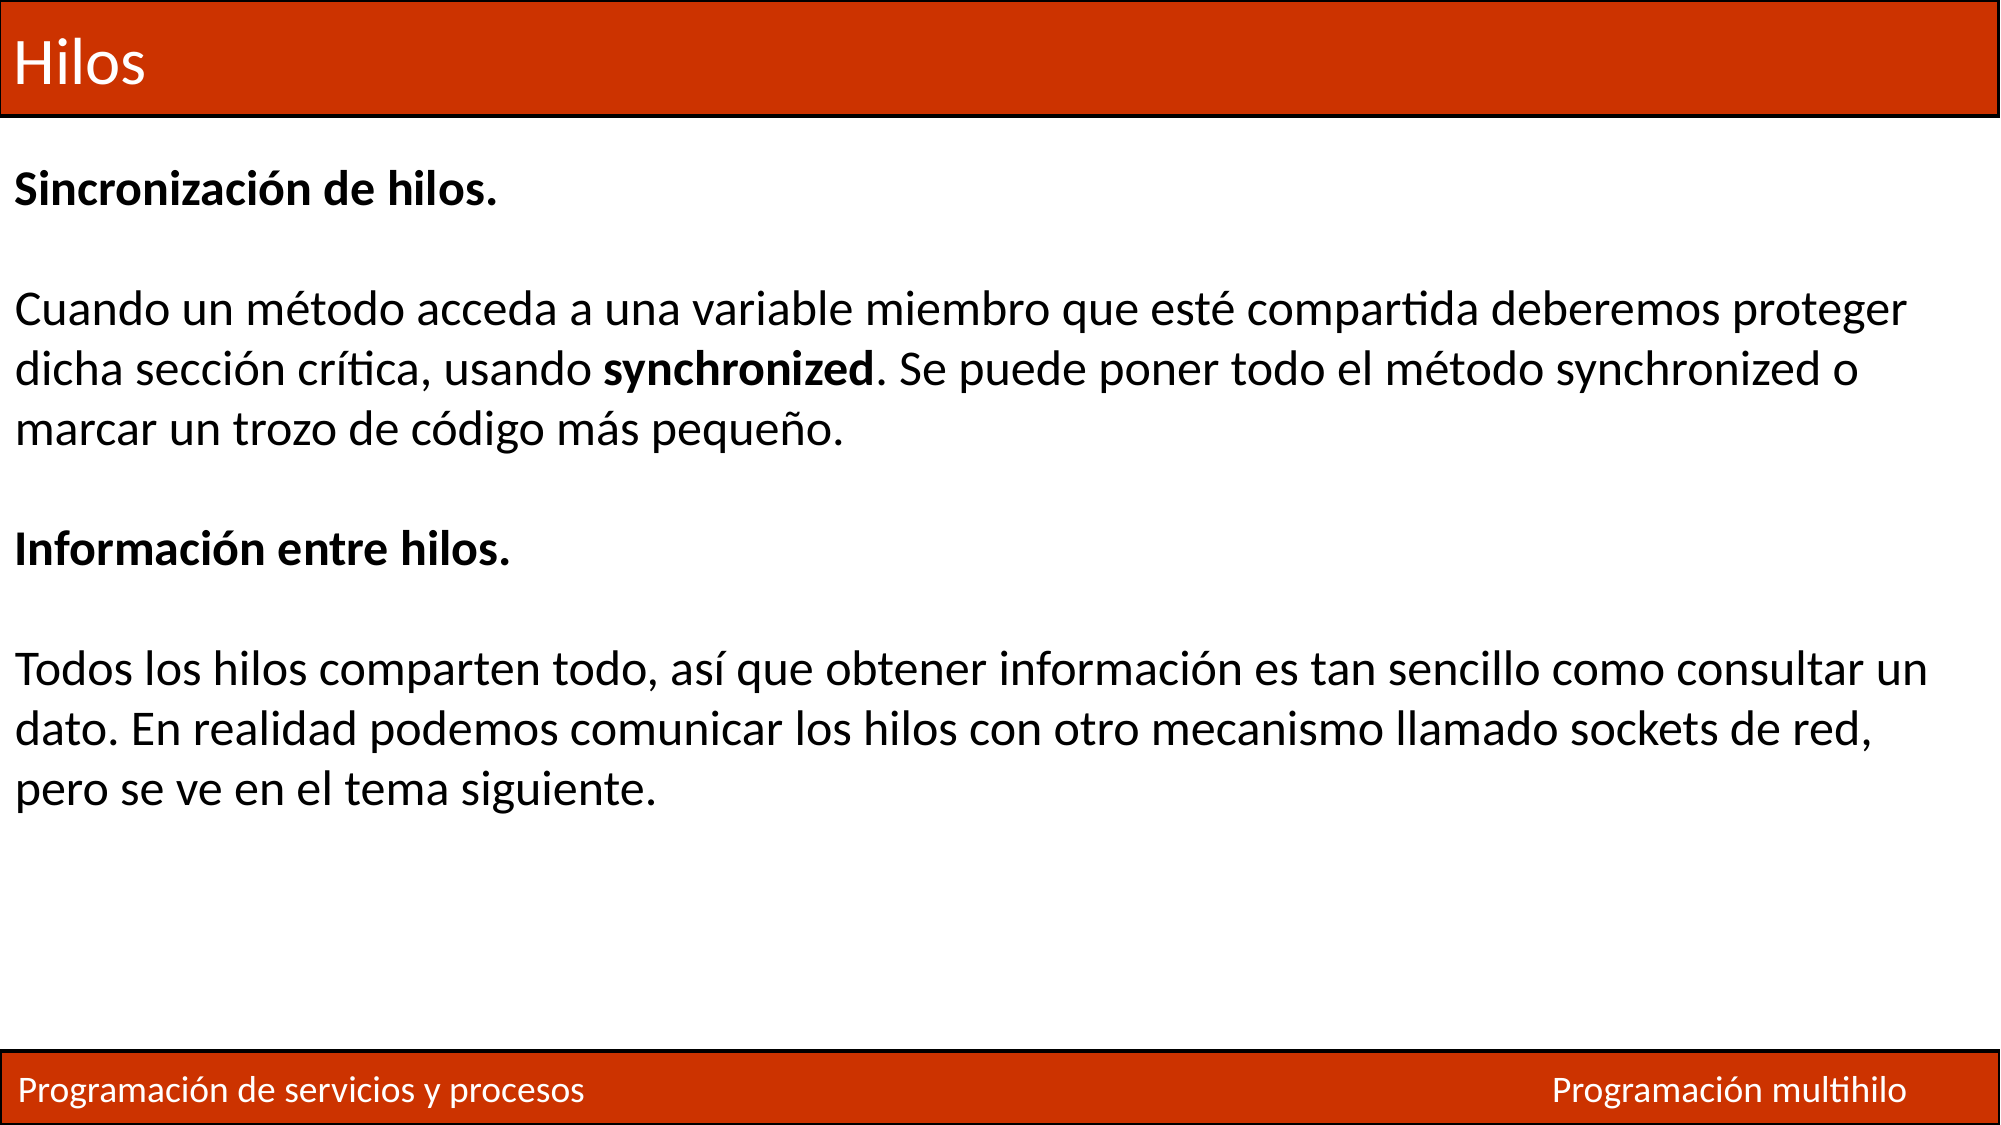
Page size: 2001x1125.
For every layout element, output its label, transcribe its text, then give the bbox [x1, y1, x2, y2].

text_box Hilos [0, 0, 2000, 118]
text_box Programación multihilo [1537, 1063, 1923, 1118]
text_box Sincronización de hilos. Cuando un método acceda a una variable miembro que esté compartida deberemos proteger dicha sección crítica, usando synchronized. Se puede poner todo el método synchronized o marcar un trozo de código más pequeño. Información entre hilos. Todos los hilos comparten todo, así que obtener información es tan sencillo como consultar un dato. En realidad podemos comunicar los hilos con otro mecanismo llamado sockets de red, pero se ve en el tema siguiente. [0, 147, 1946, 1063]
text_box Programación de servicios y procesos [3, 1063, 601, 1118]
text_box [0, 1049, 2000, 1125]
